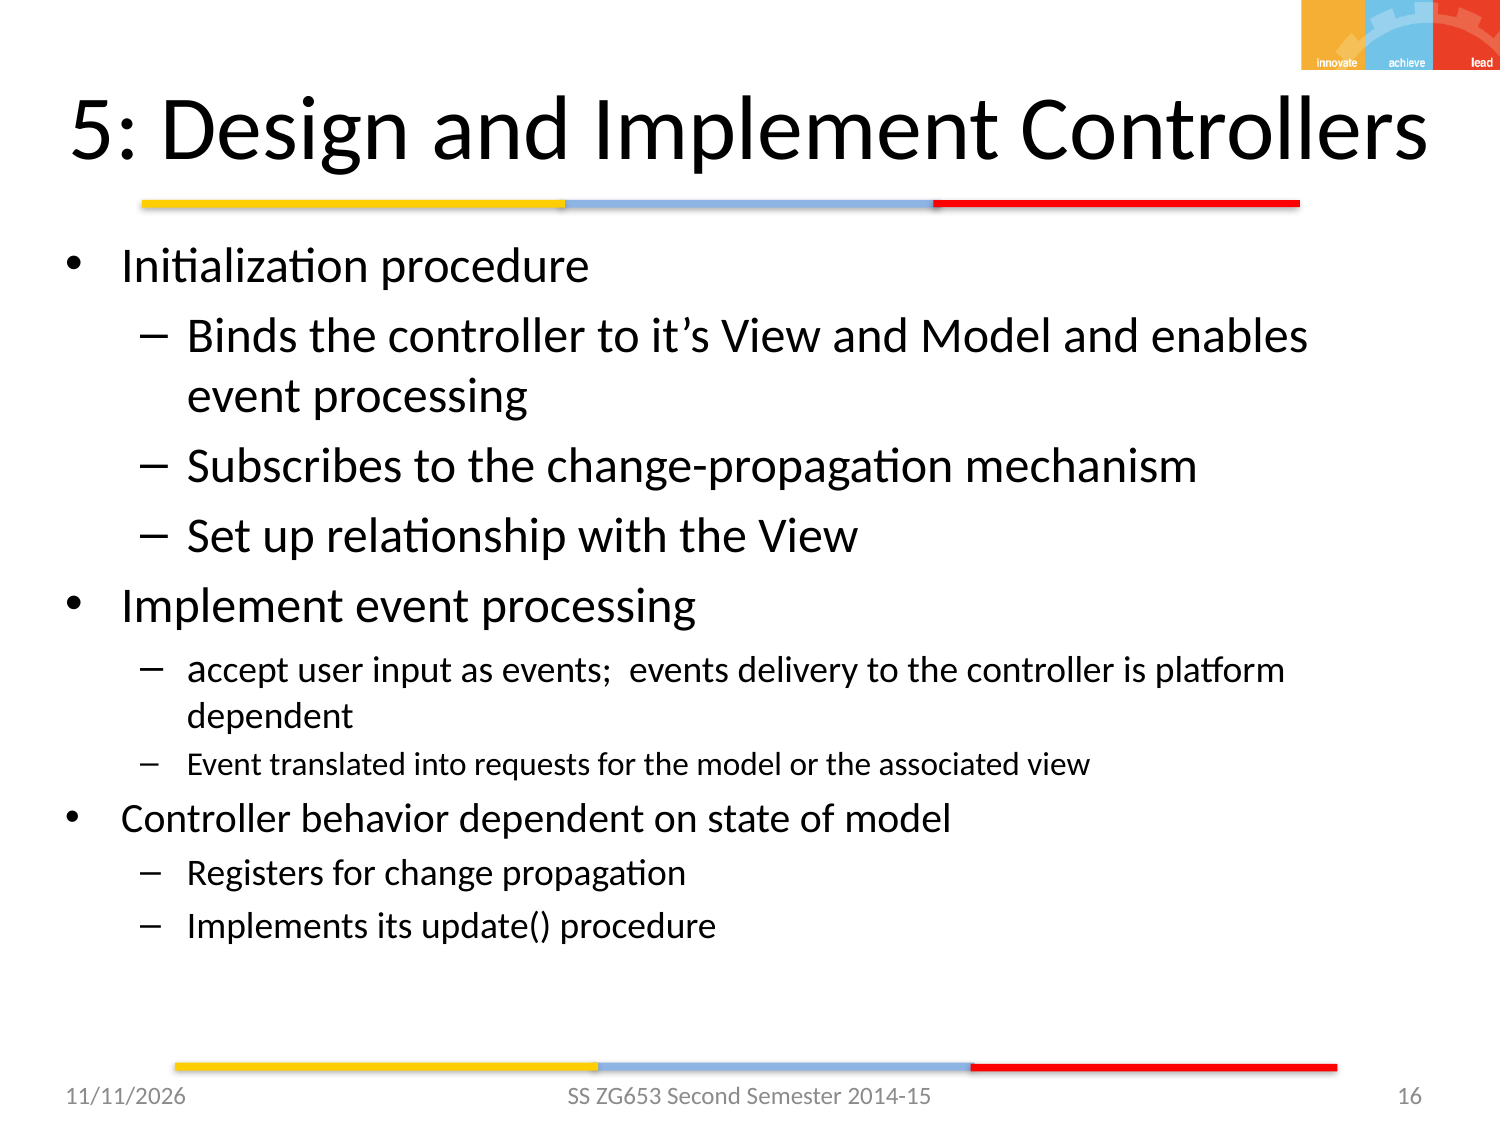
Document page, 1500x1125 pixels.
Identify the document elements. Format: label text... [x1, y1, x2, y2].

picture [1301, 0, 1500, 45]
footer SS ZG653 Second Semester 2014-15 [512, 1065, 988, 1125]
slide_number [50, 1065, 400, 1125]
slide_number 16 [1087, 1065, 1438, 1125]
title 5: Design and Implement Controllers [0, 45, 1500, 201]
list Initialization procedure Binds the controller to it’s View and Model and enables event processing Subscribes to the change-propagation mechanism Set up relationship with the View Implement event processing accept user input as events; events delivery to the controller is platform dependent Event translated into requests for the model or the associated view Controller behavior dependent on state of model Registers for change propagation Implements its update() procedure [49, 224, 1426, 1051]
